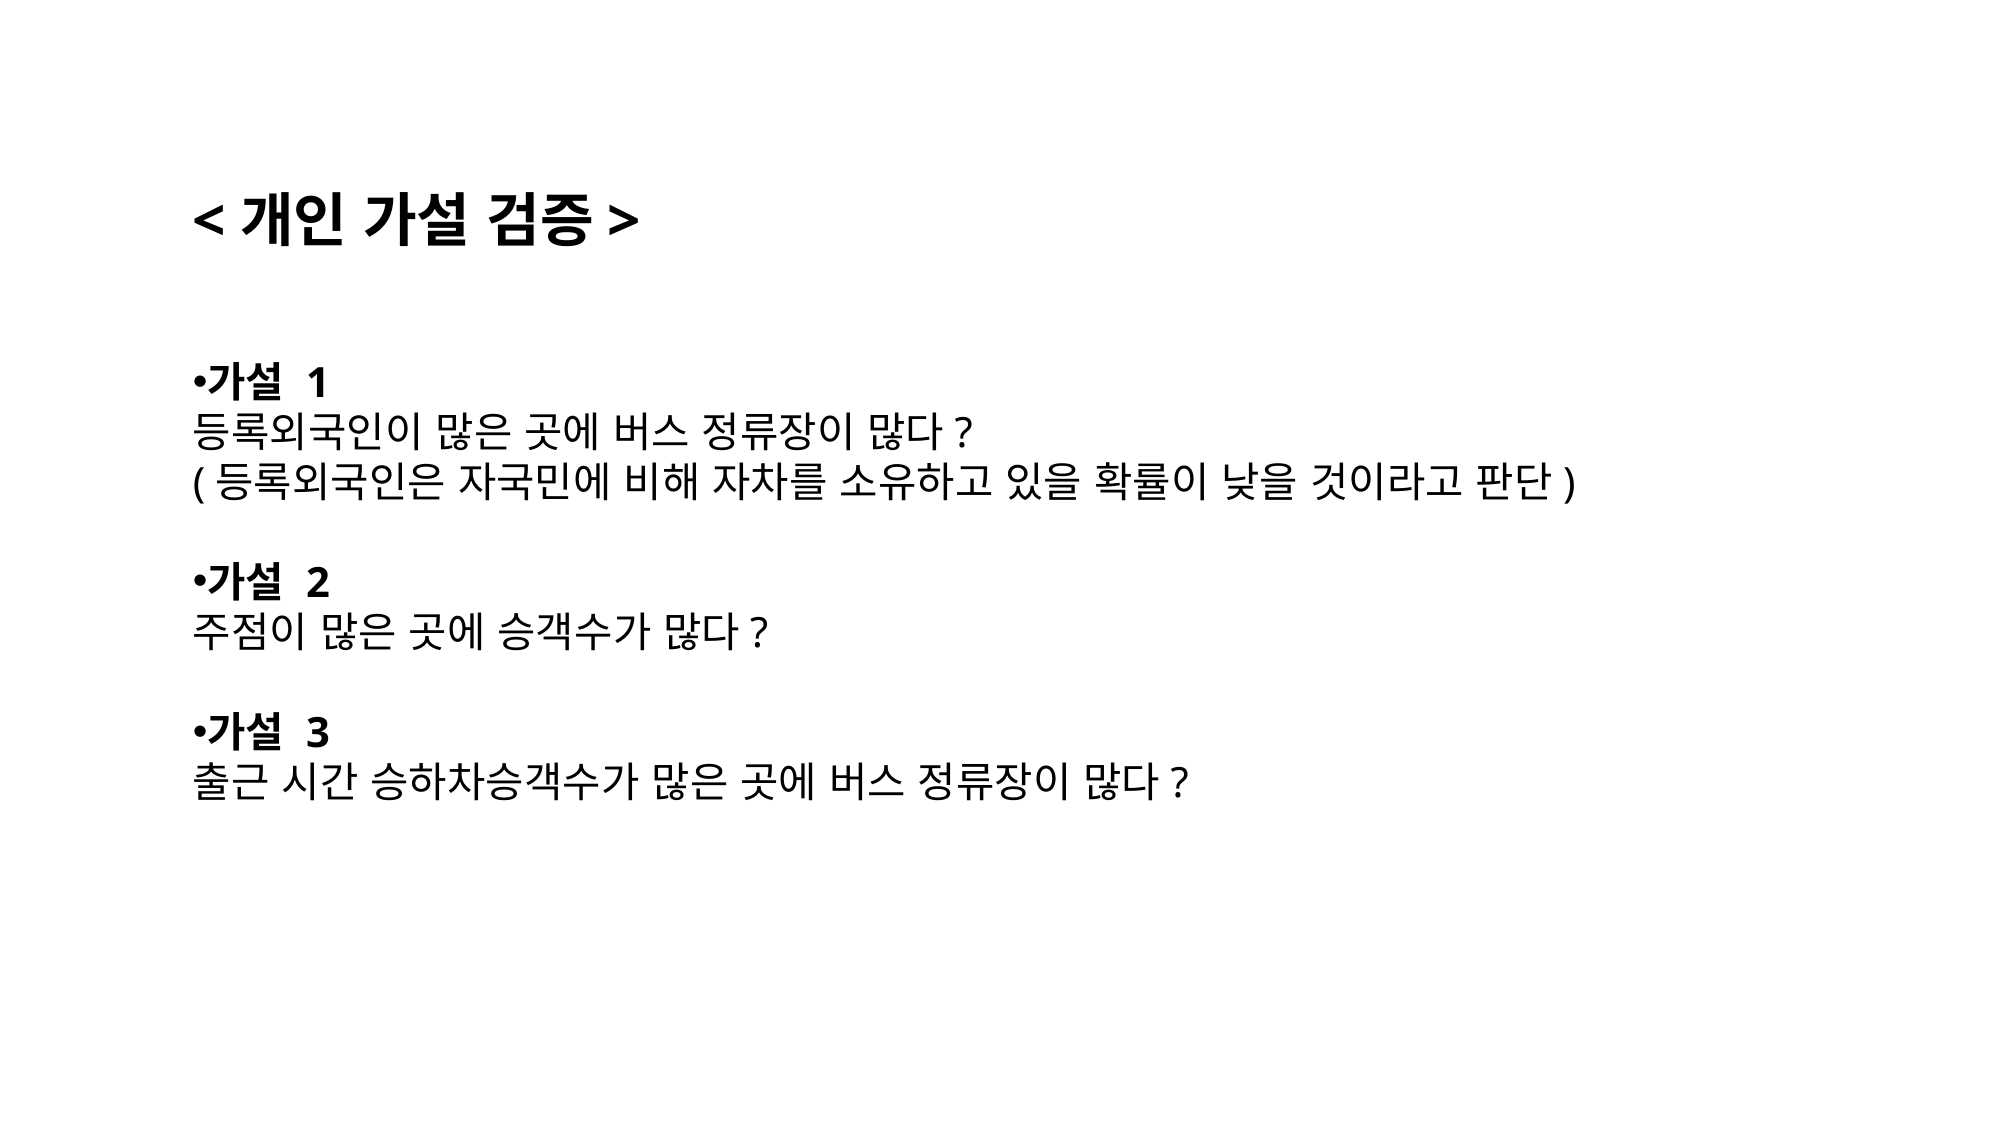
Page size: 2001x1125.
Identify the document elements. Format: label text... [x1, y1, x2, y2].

text_box <개인 가설 검증> [177, 175, 906, 260]
text_box 가설 1 등록외국인이 많은 곳에 버스 정류장이 많다? (등록외국인은 자국민에 비해 자차를 소유하고 있을 확률이 낮을 것이라고 판단) 가설 2 주점이 많은 곳에 승객수가 많다? 가설 3 출근 시간 승하차승객수가 많은 곳에 버스 정류장이 많다? [178, 348, 1898, 814]
